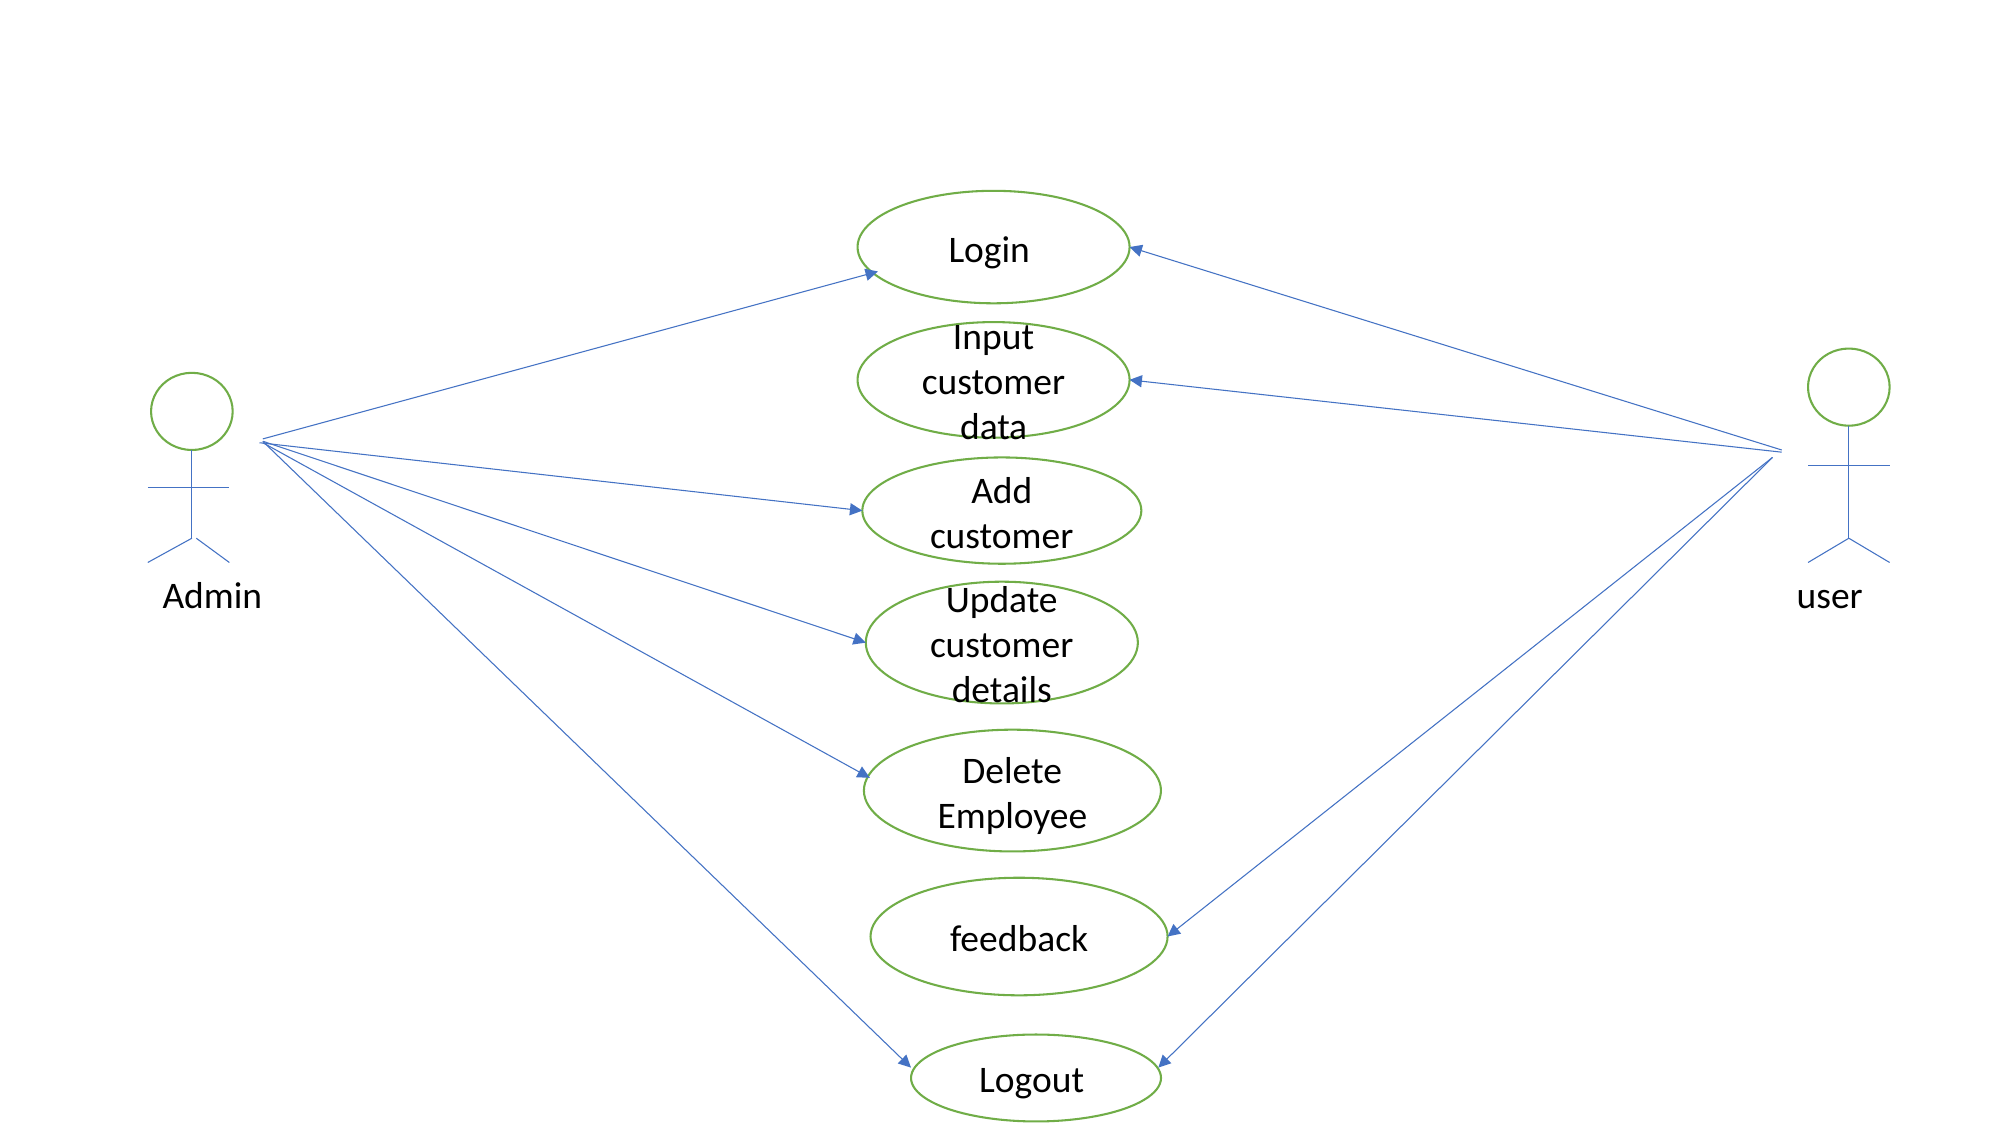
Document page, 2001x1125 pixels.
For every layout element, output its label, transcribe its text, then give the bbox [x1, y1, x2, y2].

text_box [196, 538, 230, 563]
subtitle [75, 172, 1964, 1068]
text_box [1158, 457, 1773, 1068]
text_box Logout [910, 1033, 1163, 1123]
text_box Delete Employee [911, 728, 1158, 853]
text_box Login [856, 189, 1131, 305]
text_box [262, 441, 911, 1068]
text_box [147, 538, 192, 563]
text_box [150, 371, 234, 452]
text_box Update customer details [911, 580, 1139, 705]
text_box Input customer data [878, 321, 1129, 439]
text_box Add customer [911, 456, 1143, 565]
text_box [1806, 347, 1891, 427]
text_box user [1781, 563, 1957, 624]
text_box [1808, 538, 1848, 563]
text_box feedback [911, 876, 1158, 997]
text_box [1848, 538, 1890, 563]
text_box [1129, 246, 1782, 450]
text_box Admin [147, 563, 262, 624]
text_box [262, 271, 878, 439]
